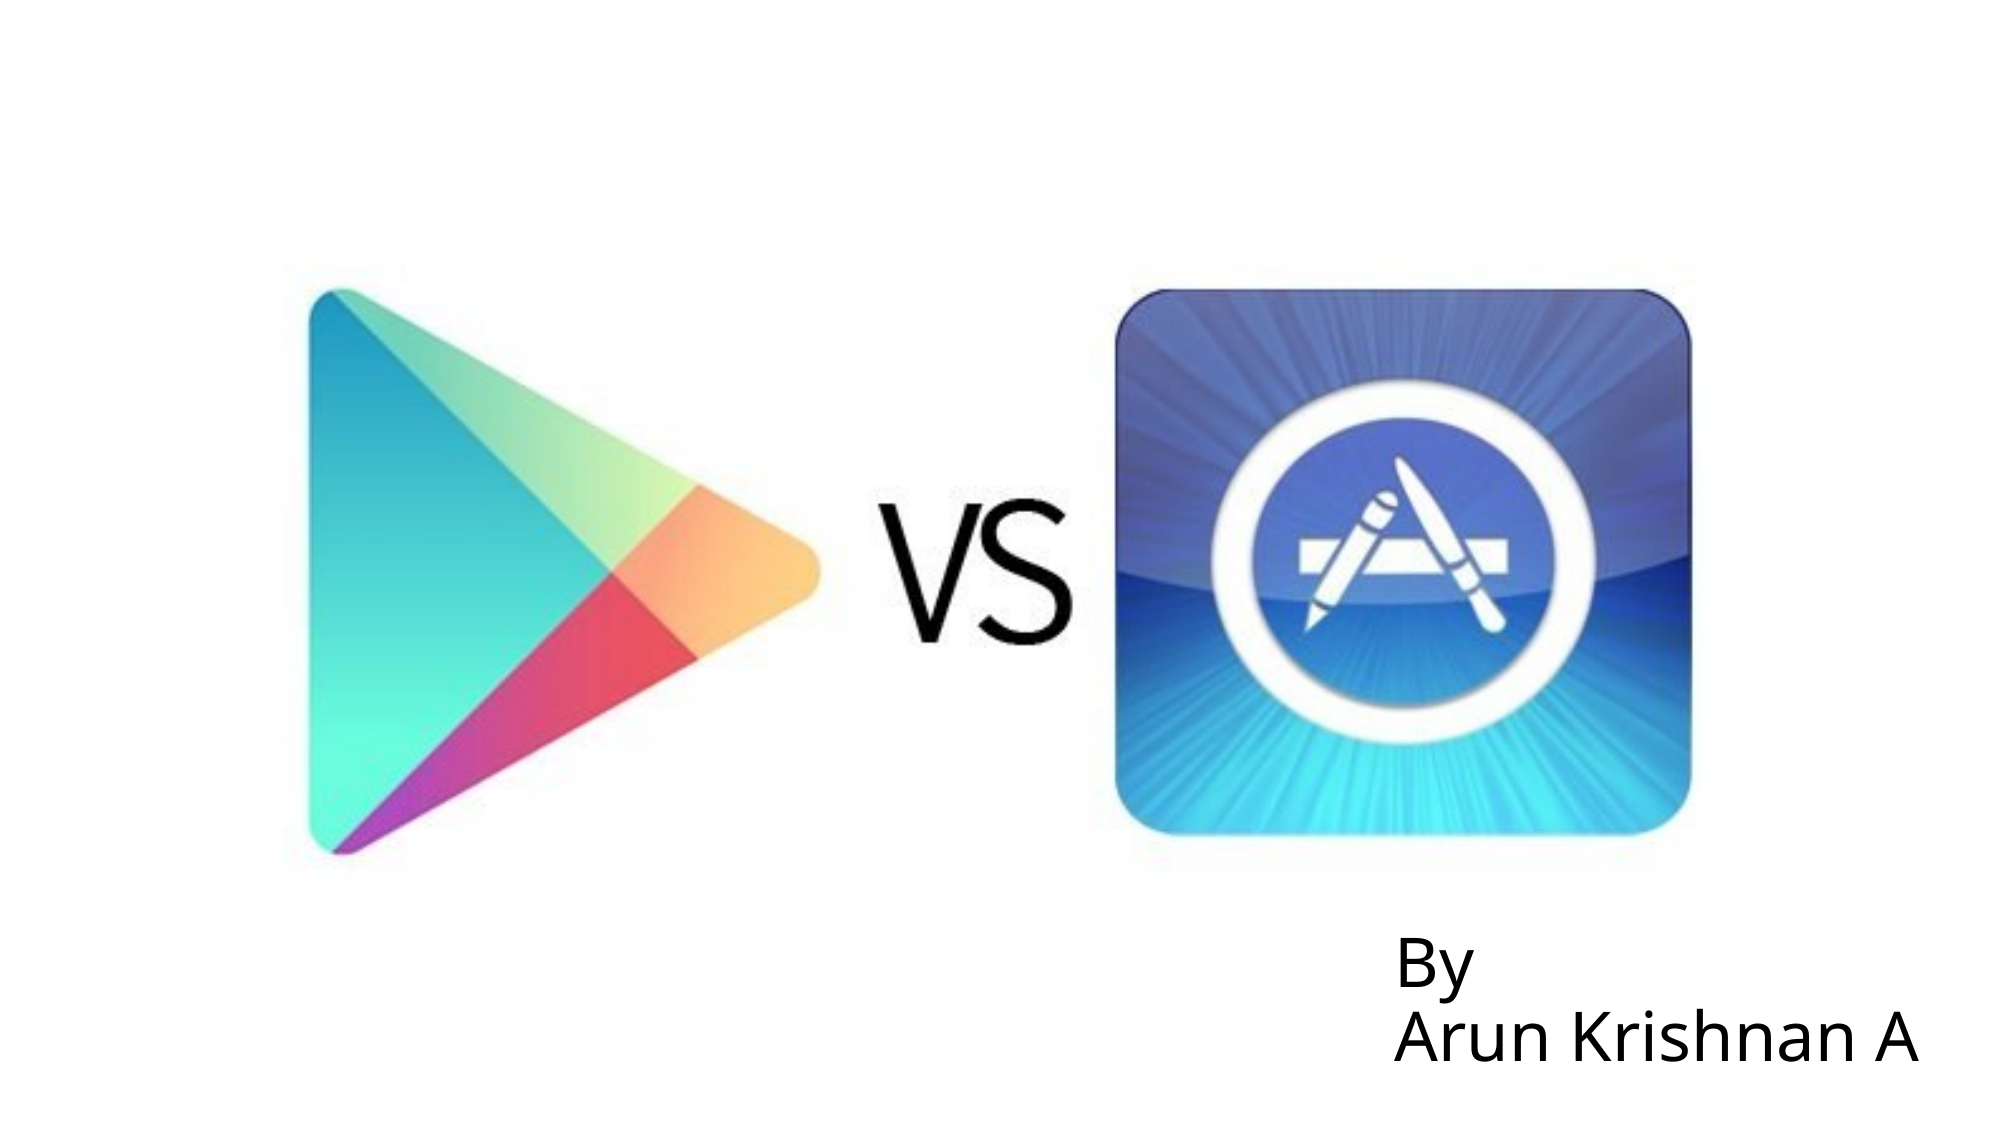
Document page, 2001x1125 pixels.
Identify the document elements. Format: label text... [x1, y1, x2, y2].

picture [244, 184, 1756, 941]
text_box By Arun Krishnan A [1379, 917, 1974, 1084]
